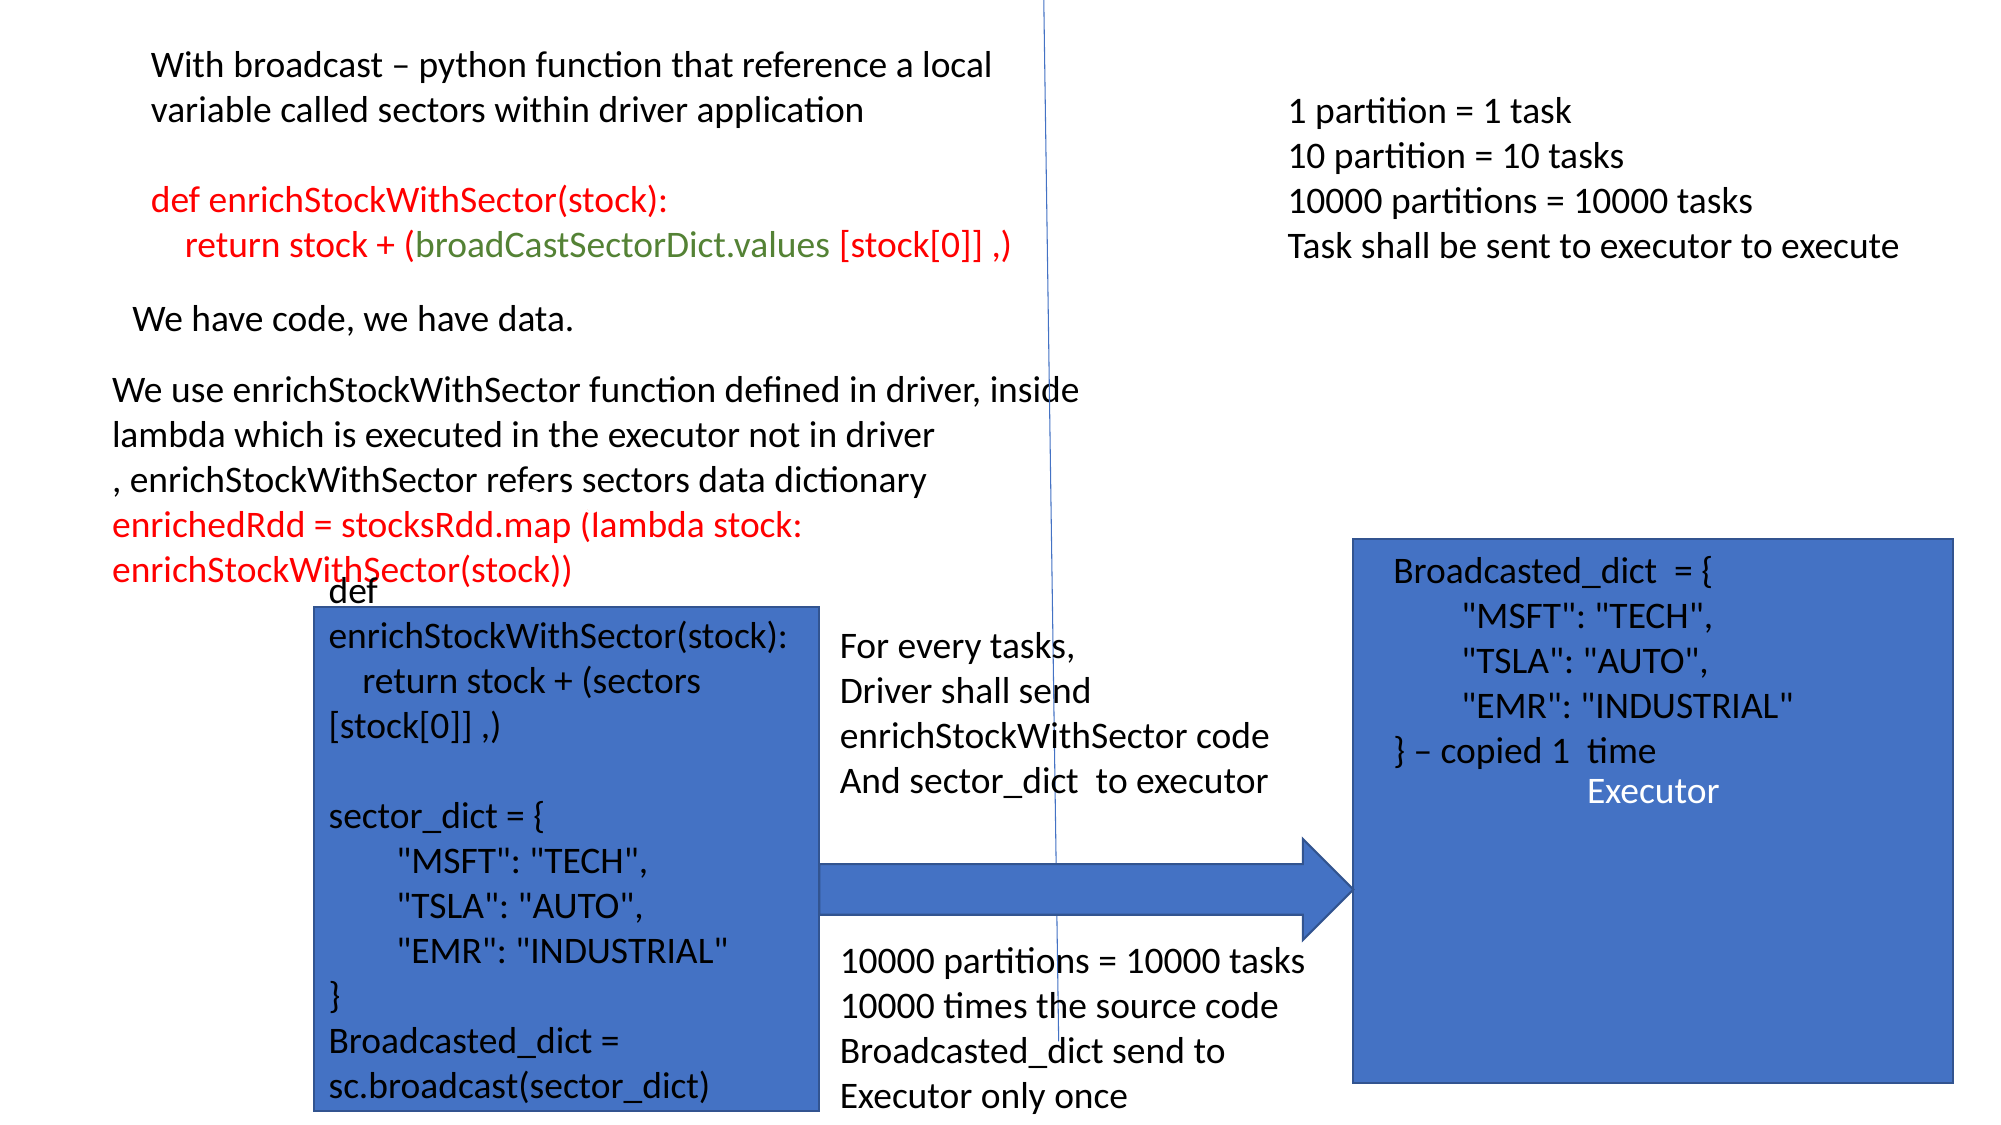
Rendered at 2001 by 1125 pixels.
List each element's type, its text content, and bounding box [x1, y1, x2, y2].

text_box We use enrichStockWithSector function defined in driver, inside lambda which is executed in the executor not in driver , enrichStockWithSector refers sectors data dictionary enrichedRdd = stocksRdd.map (lambda stock: enrichStockWithSector(stock)) [1059, 357, 1098, 598]
text_box Executor [1352, 538, 1954, 1084]
text_box For every tasks, Driver shall send enrichStockWithSector code And sector_dict to executor 10000 partitions = 10000 tasks 10000 times the source code Broadcasted_dict send to Executor only once [824, 613, 1321, 1124]
text_box [1321, 855, 1355, 924]
text_box We have code, we have data. [117, 286, 599, 391]
text_box 1 partition = 1 task 10 partition = 10 tasks 10000 partitions = 10000 tasks Task shall be sent to executor to execute [1272, 78, 1916, 274]
text_box [818, 863, 824, 916]
text_box Driver def enrichStockWithSector(stock): return stock + (sectors [stock[0]] ,) sector_dict = { "MSFT": "TECH", "TSLA": "AUTO", "EMR": "INDUSTRIAL" } Broadcasted_dict = sc.broadcast(sector_dict) [313, 606, 820, 1112]
text_box With broadcast – python function that reference a local variable called sectors within driver application def enrichStockWithSector(stock): return stock + (broadCastSectorDict.values [stock[0]] ,) [136, 33, 1042, 273]
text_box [1042, 0, 1059, 1042]
text_box We use enrichStockWithSector function defined in driver, inside lambda which is executed in the executor not in driver , enrichStockWithSector refers sectors data dictionary enrichedRdd = stocksRdd.map (lambda stock: enrichStockWithSector(stock)) [97, 357, 1042, 598]
text_box Broadcasted_dict = { "MSFT": "TECH", "TSLA": "AUTO", "EMR": "INDUSTRIAL" } – copied 1 time [1378, 538, 2000, 779]
